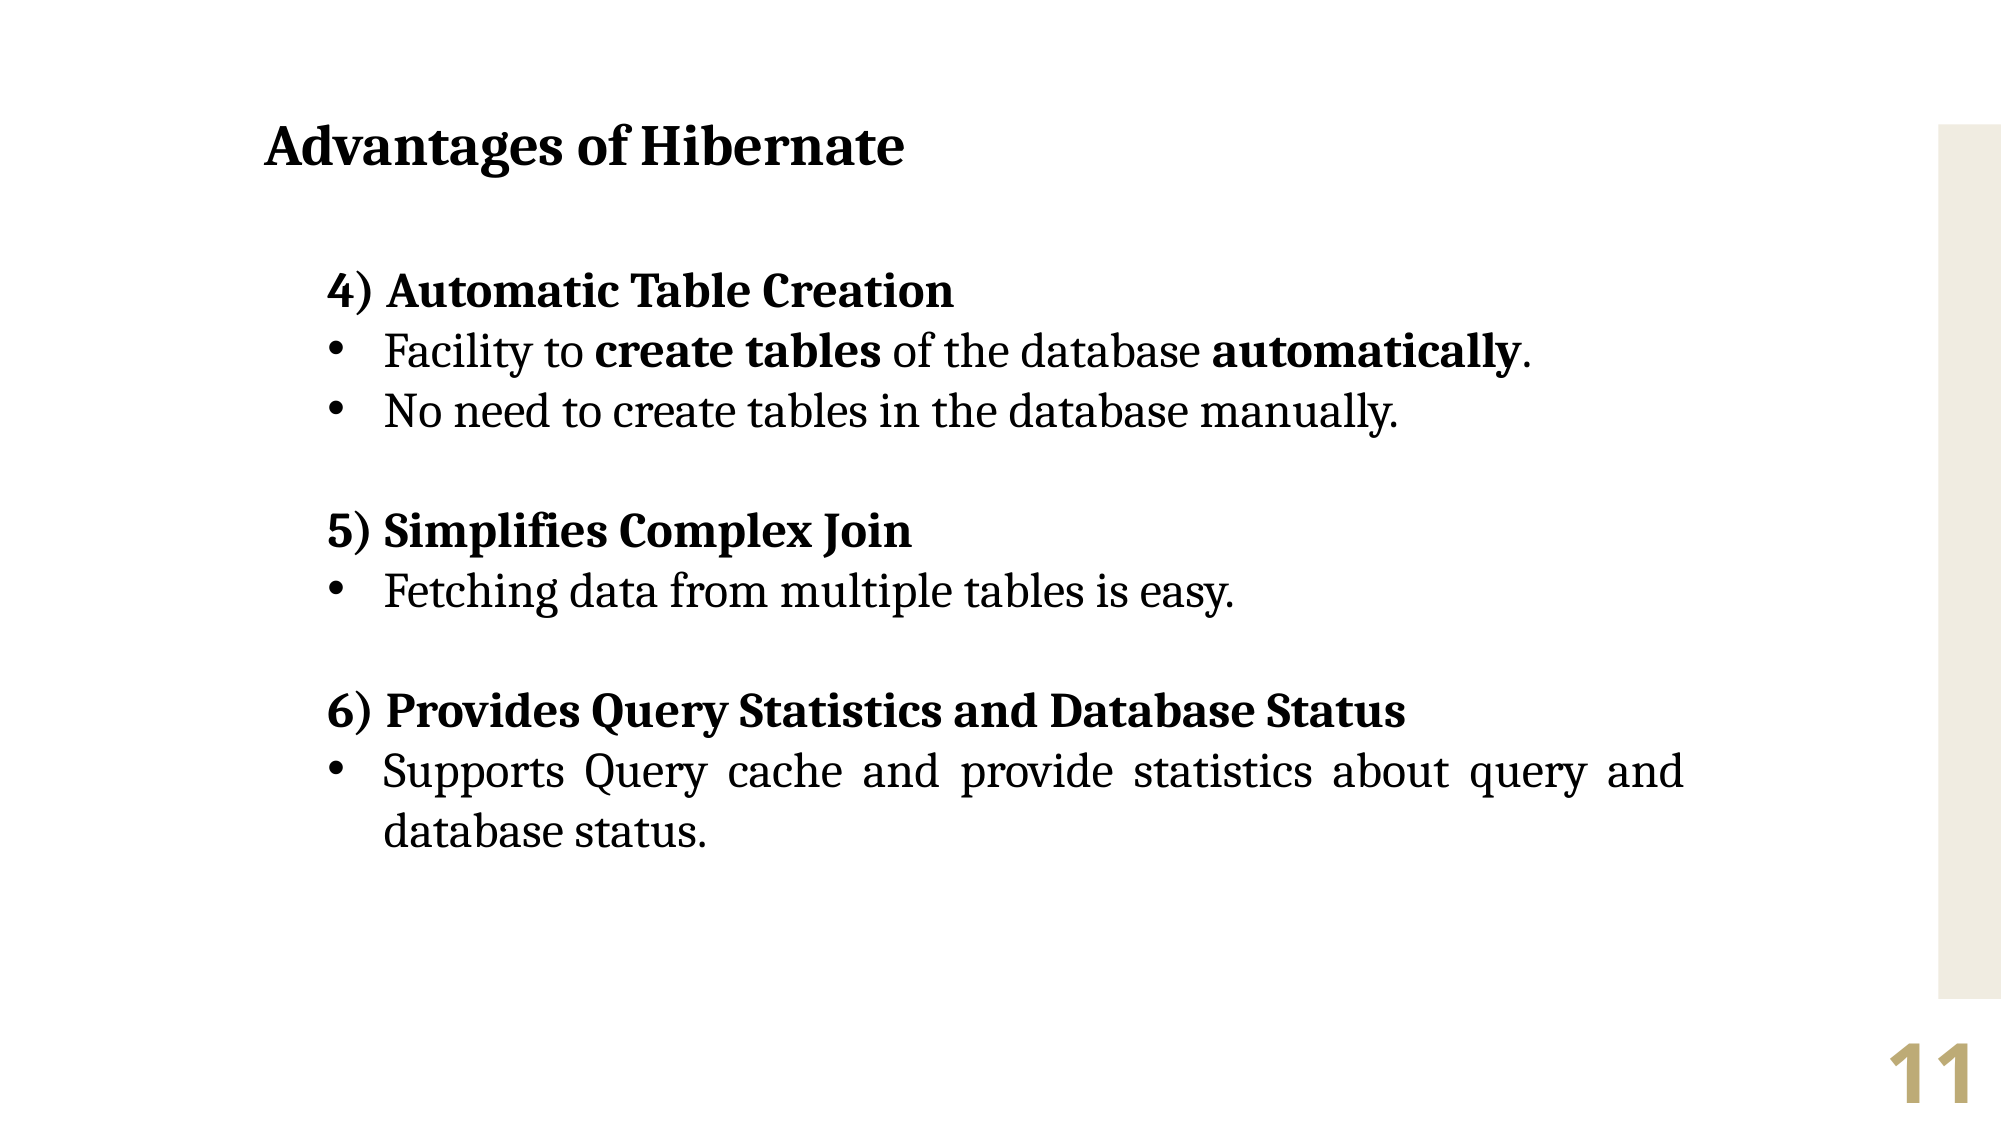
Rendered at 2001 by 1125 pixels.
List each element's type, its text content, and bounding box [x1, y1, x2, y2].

text_box Advantages of Hibernate [249, 99, 950, 185]
slide_number 11 [1744, 1028, 1996, 1125]
text_box 4) Automatic Table Creation Facility to create tables of the database automatically. No need to create tables in the database manually. 5) Simplifies Complex Join Fetching data from multiple tables is easy. 6) Provides Query Statistics and Database Status Supports Query cache and provide statistics about query and database status. [312, 249, 1700, 865]
